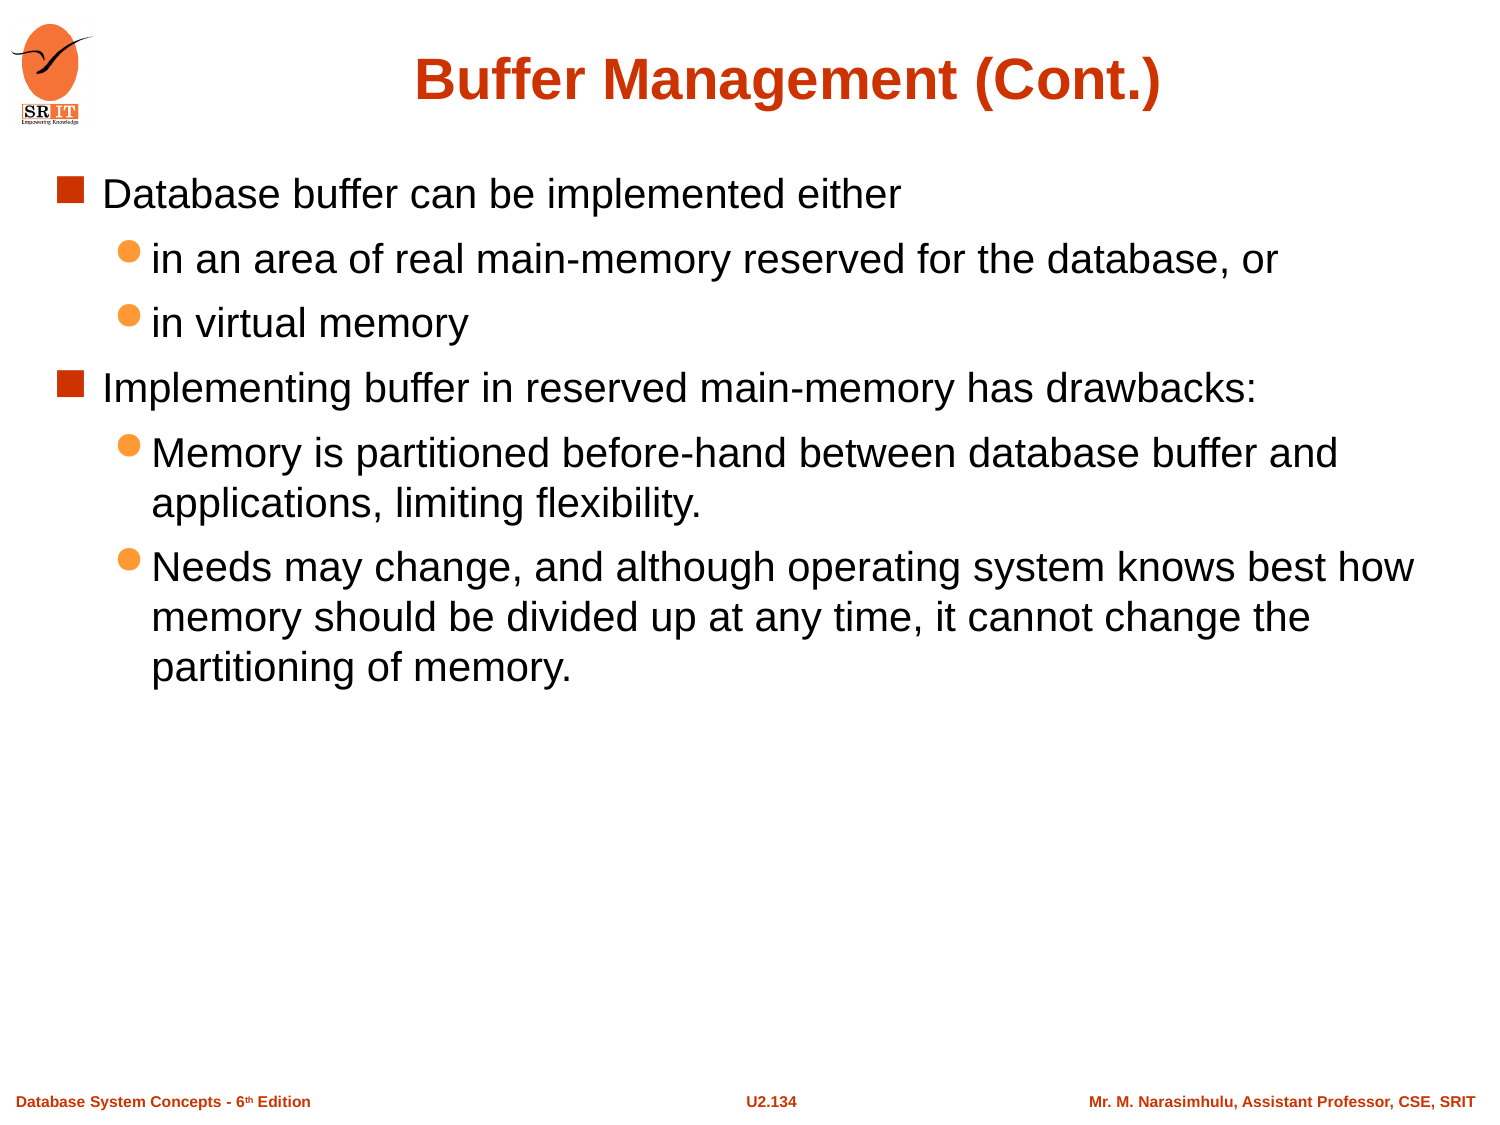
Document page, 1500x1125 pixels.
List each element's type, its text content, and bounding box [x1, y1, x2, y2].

picture [11, 19, 93, 128]
list Database buffer can be implemented either in an area of real main-memory reserved for the database, or in virtual memory Implementing buffer in reserved main-memory has drawbacks: Memory is partitioned before-hand between database buffer and applications, limiting flexibility. Needs may change, and although operating system knows best how memory should be divided up at any time, it cannot change the partitioning of memory. [45, 159, 1451, 1043]
title Buffer Management (Cont.) [125, 18, 1452, 120]
